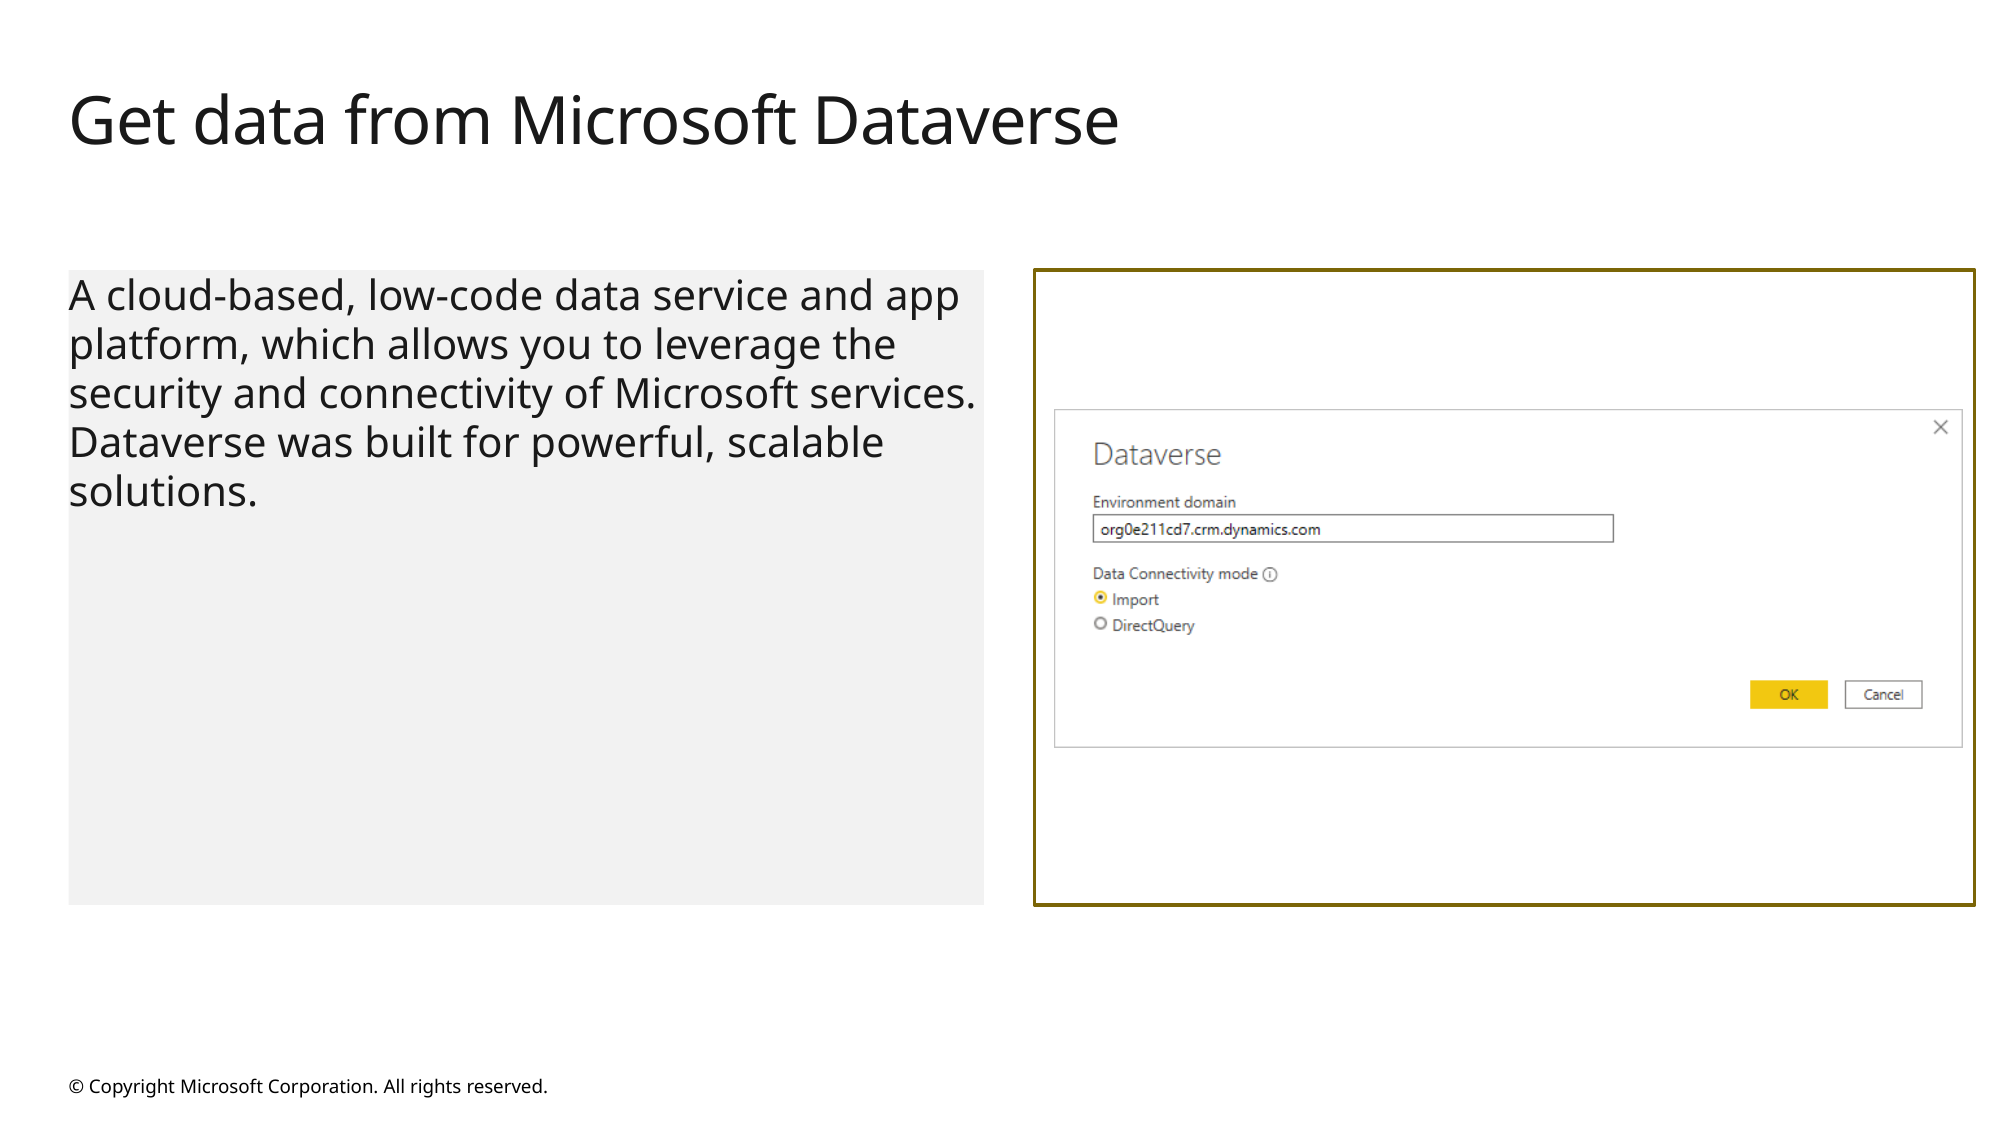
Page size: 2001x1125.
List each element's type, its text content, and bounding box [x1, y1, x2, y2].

list A cloud-based, low-code data service and app platform, which allows you to leverage the security and connectivity of Microsoft services. Dataverse was built for powerful, scalable solutions. [68, 270, 984, 905]
picture [1054, 409, 1963, 748]
title Get data from Microsoft Dataverse [68, 72, 1220, 192]
text_box [1034, 269, 1976, 906]
